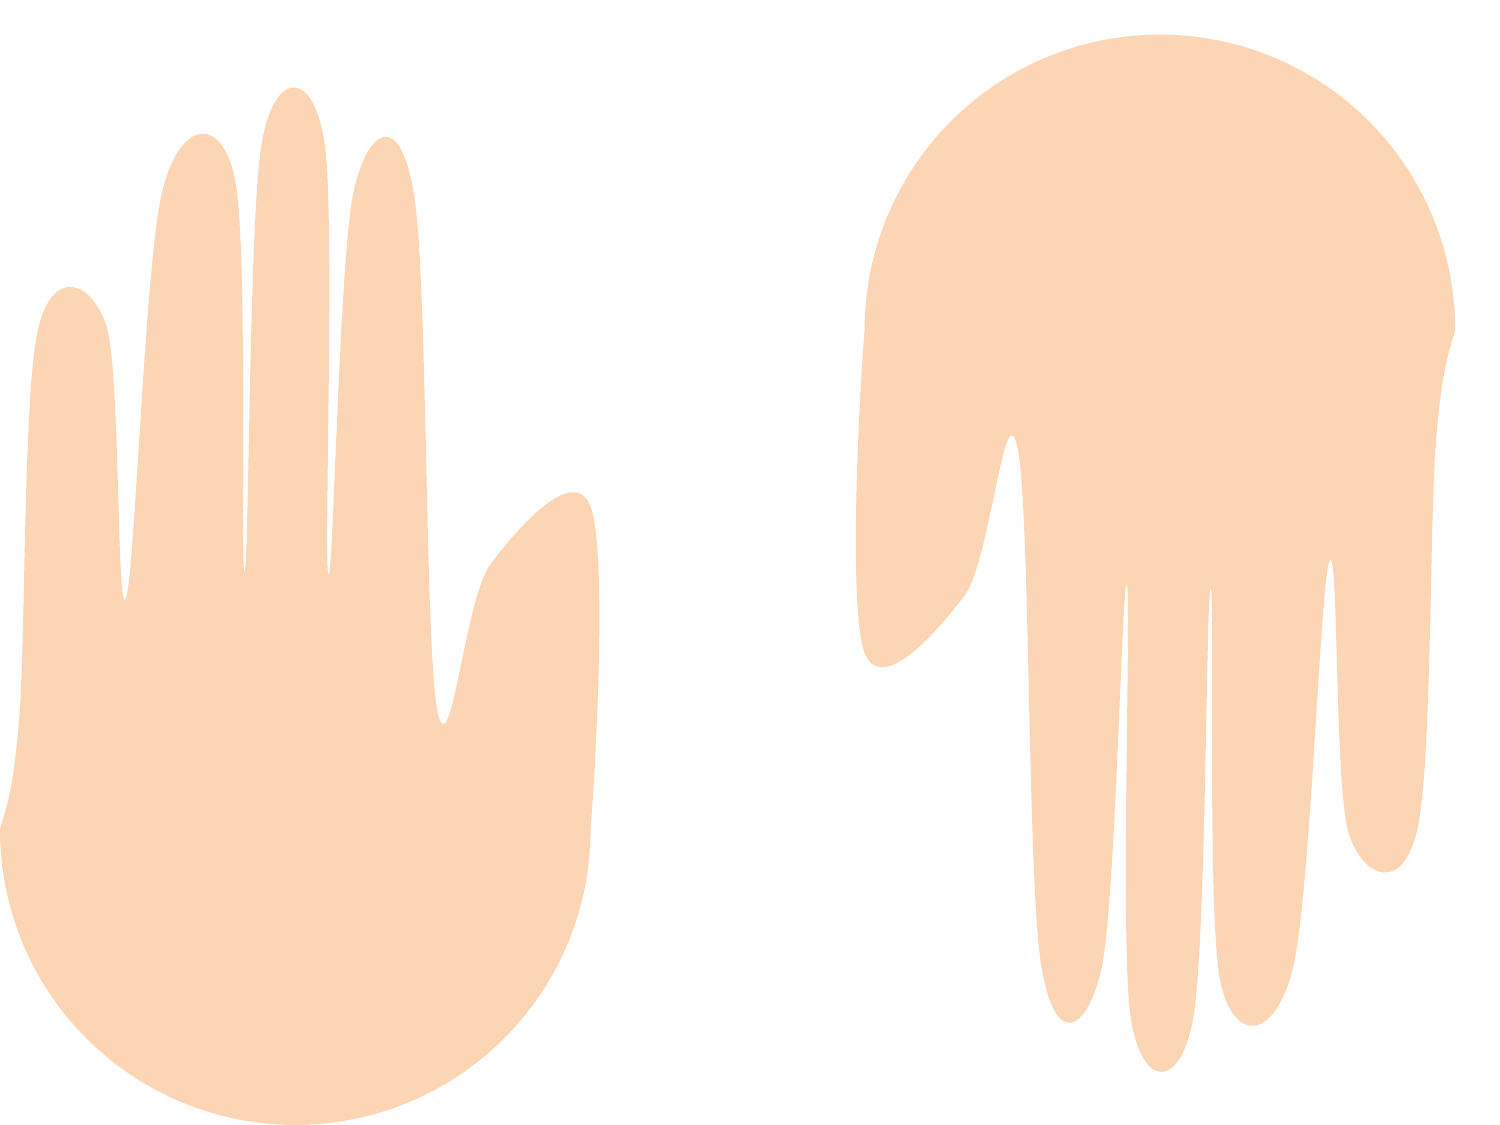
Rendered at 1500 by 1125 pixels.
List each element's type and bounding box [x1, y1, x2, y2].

text_box [0, 85, 602, 1125]
text_box [853, 32, 1458, 1075]
